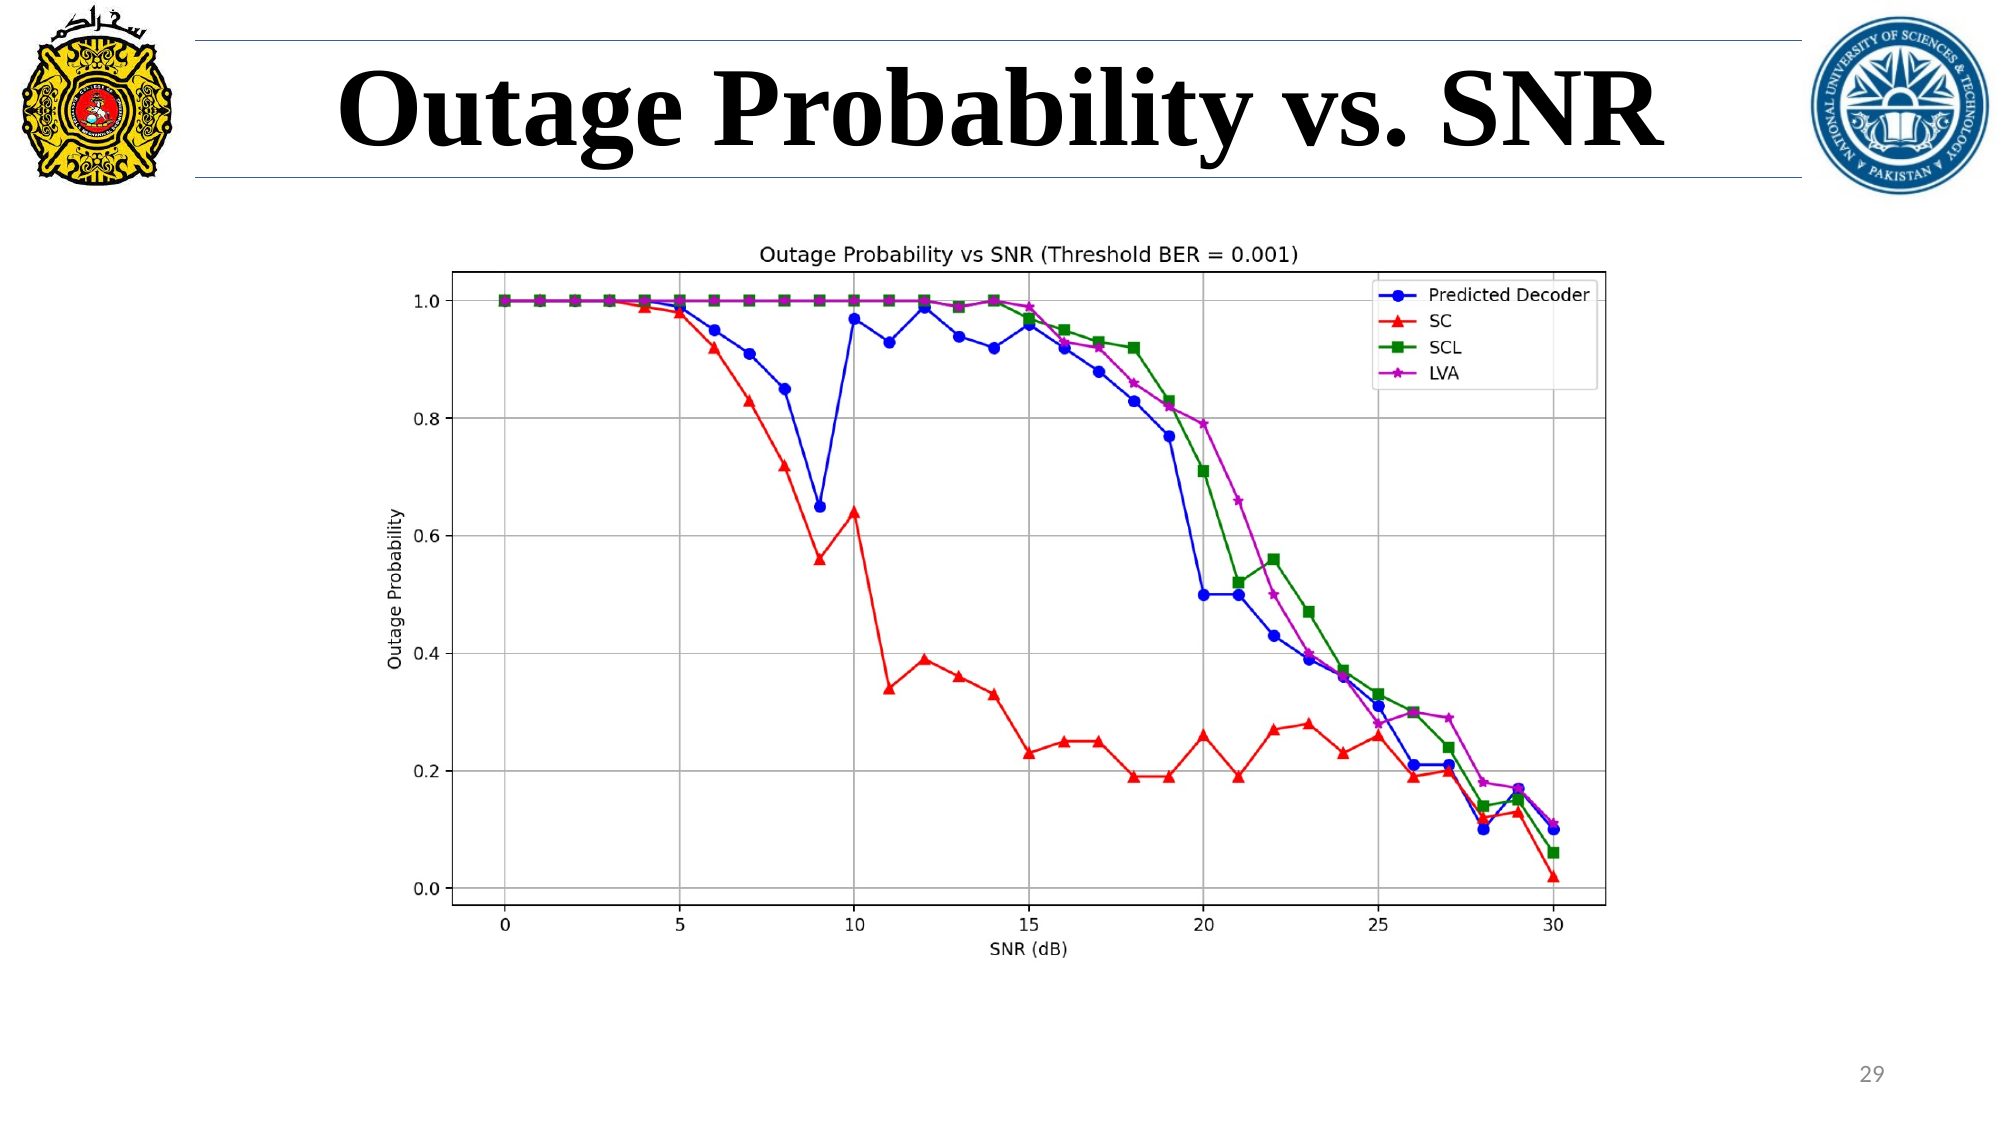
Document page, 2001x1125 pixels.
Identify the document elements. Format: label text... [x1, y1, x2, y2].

picture [0, 0, 196, 191]
picture [1802, 0, 1998, 212]
slide_number 29 [1433, 1042, 1900, 1103]
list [380, 232, 1619, 976]
title Outage Probability vs. SNR [199, 6, 1797, 195]
